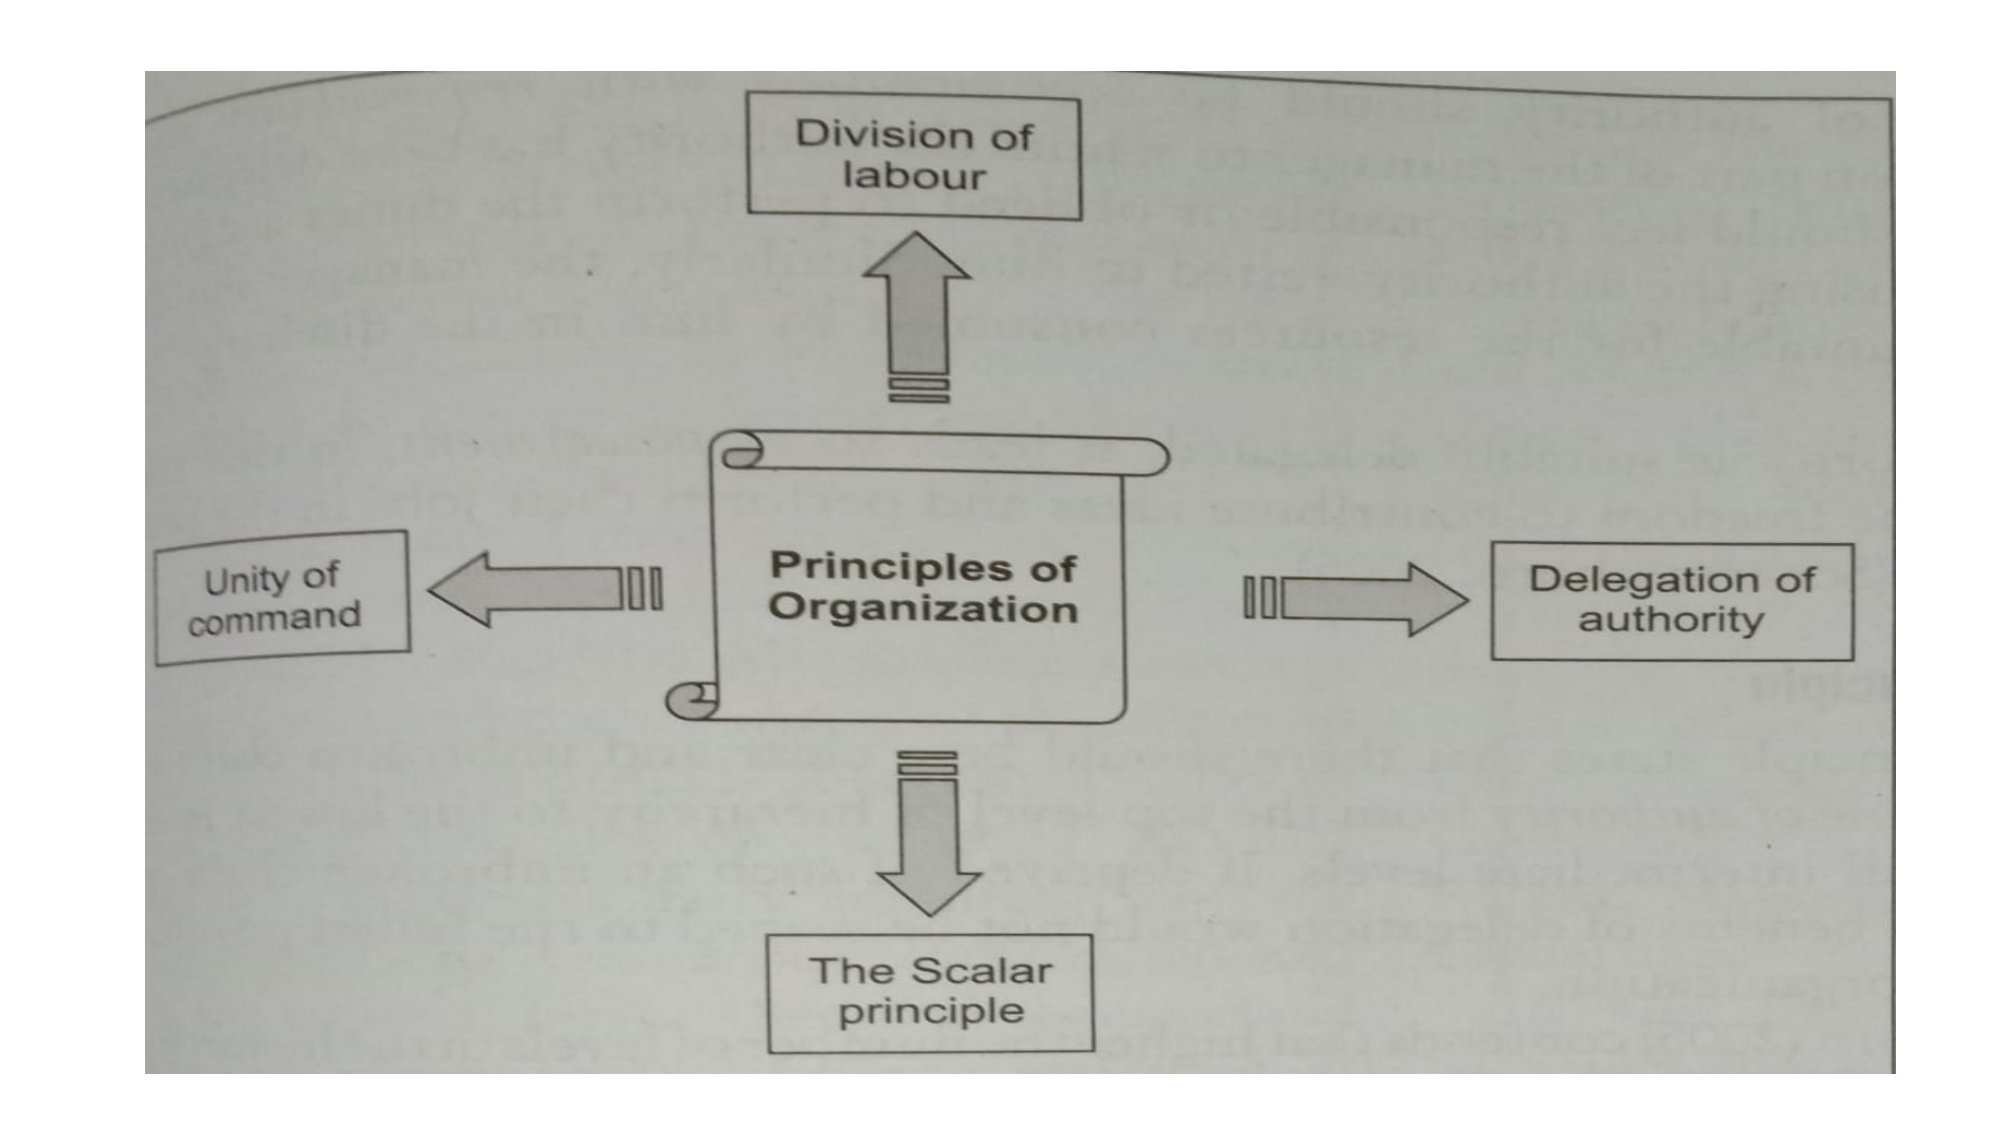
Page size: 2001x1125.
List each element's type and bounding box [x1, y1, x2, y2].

list [145, 71, 1896, 1074]
